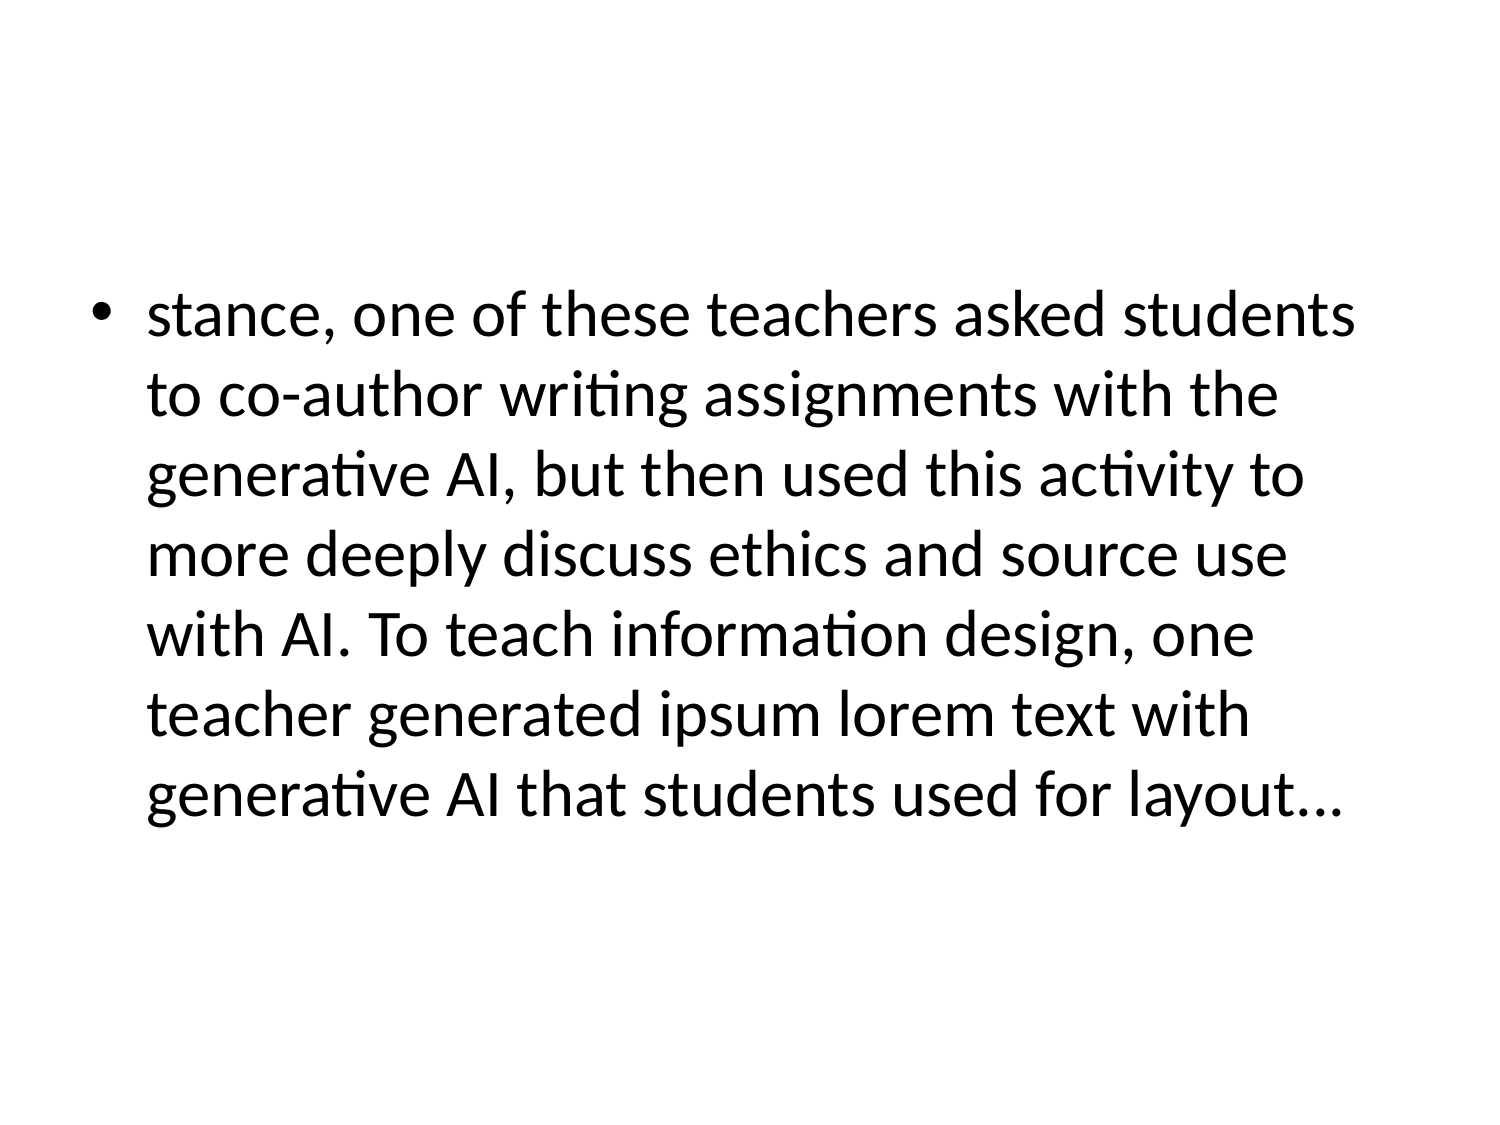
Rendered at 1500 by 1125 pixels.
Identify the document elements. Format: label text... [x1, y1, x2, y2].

list stance, one of these teachers asked students to co-author writing assignments with the generative AI, but then used this activity to more deeply discuss ethics and source use with AI. To teach information design, one teacher generated ipsum lorem text with generative AI that students used for layout... [75, 262, 1425, 1005]
